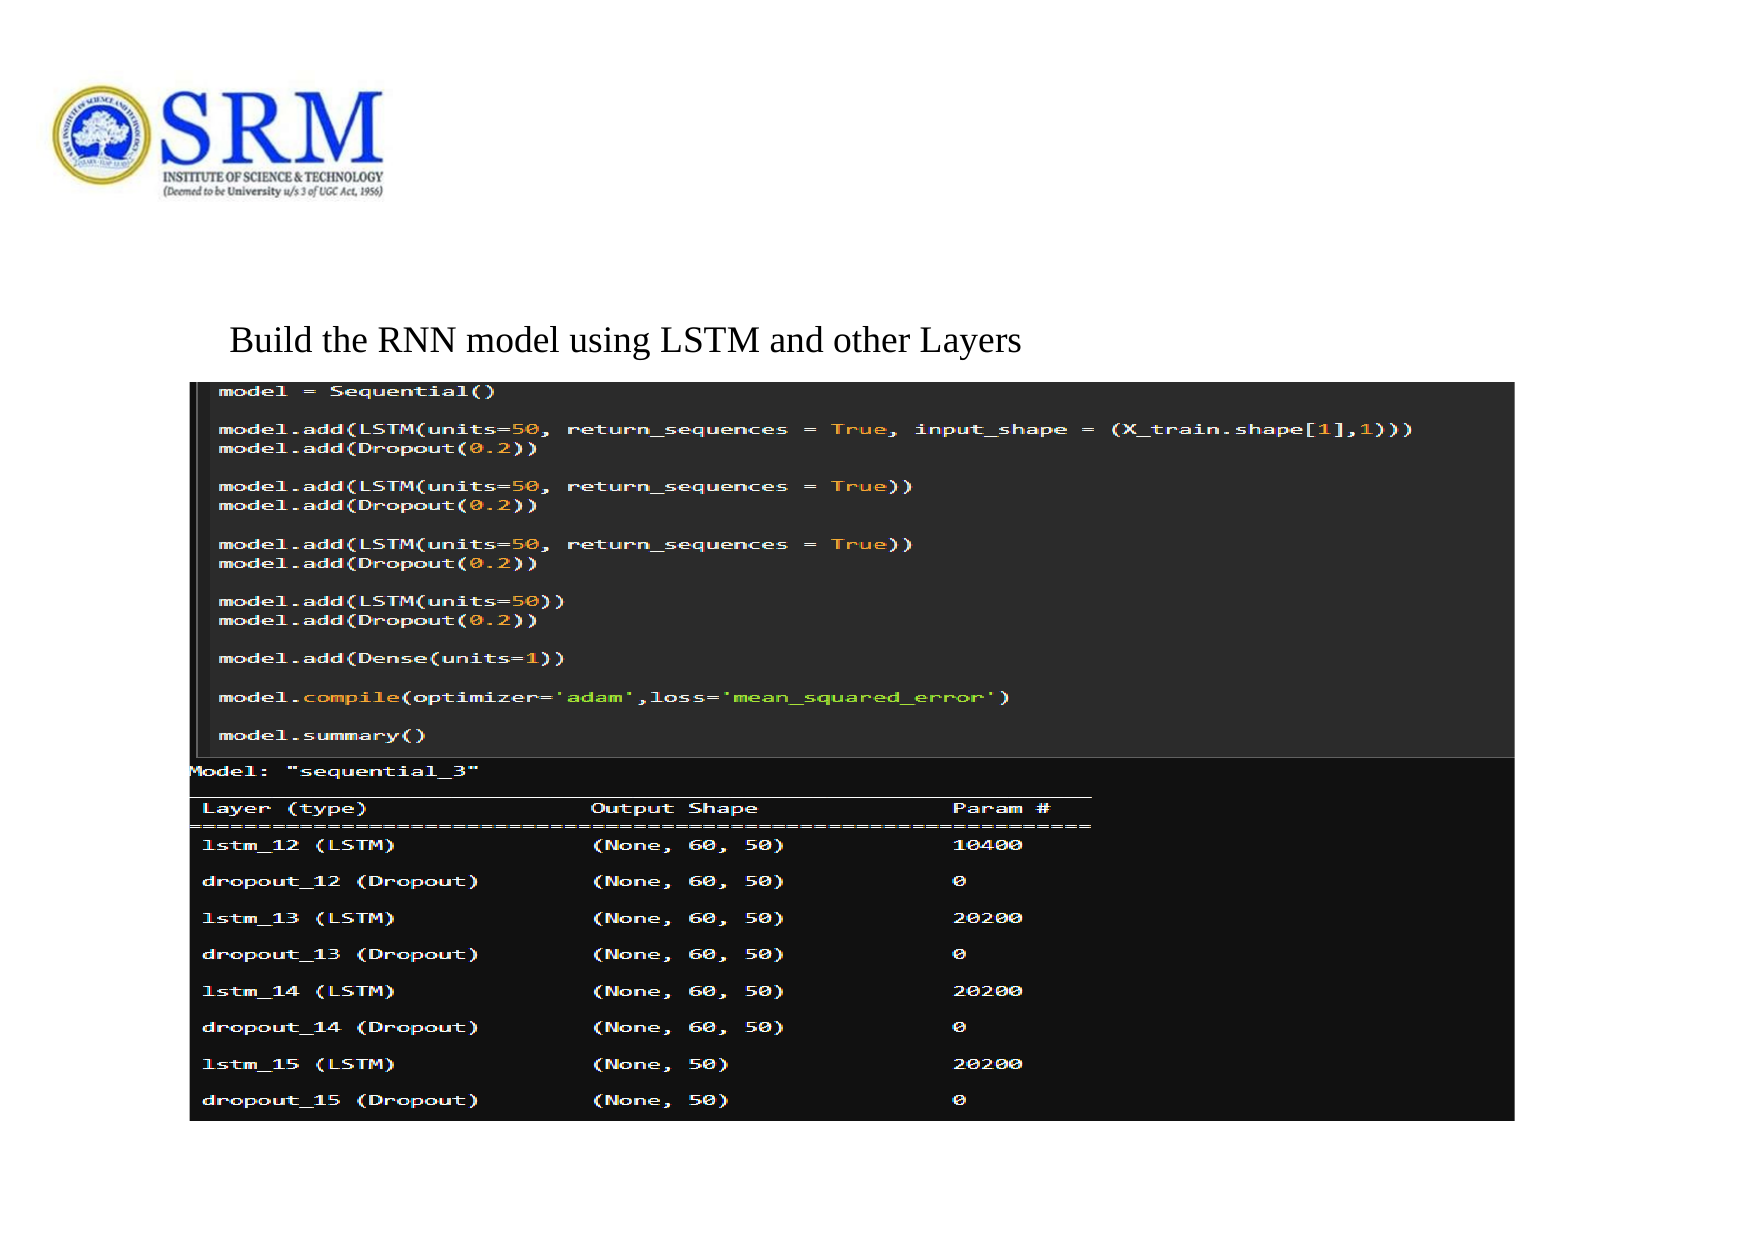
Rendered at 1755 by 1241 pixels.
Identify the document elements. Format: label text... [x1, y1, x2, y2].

picture [36, 70, 393, 202]
picture [189, 382, 1515, 1121]
text_box Build the RNN model using LSTM and other Layers [214, 307, 1038, 368]
